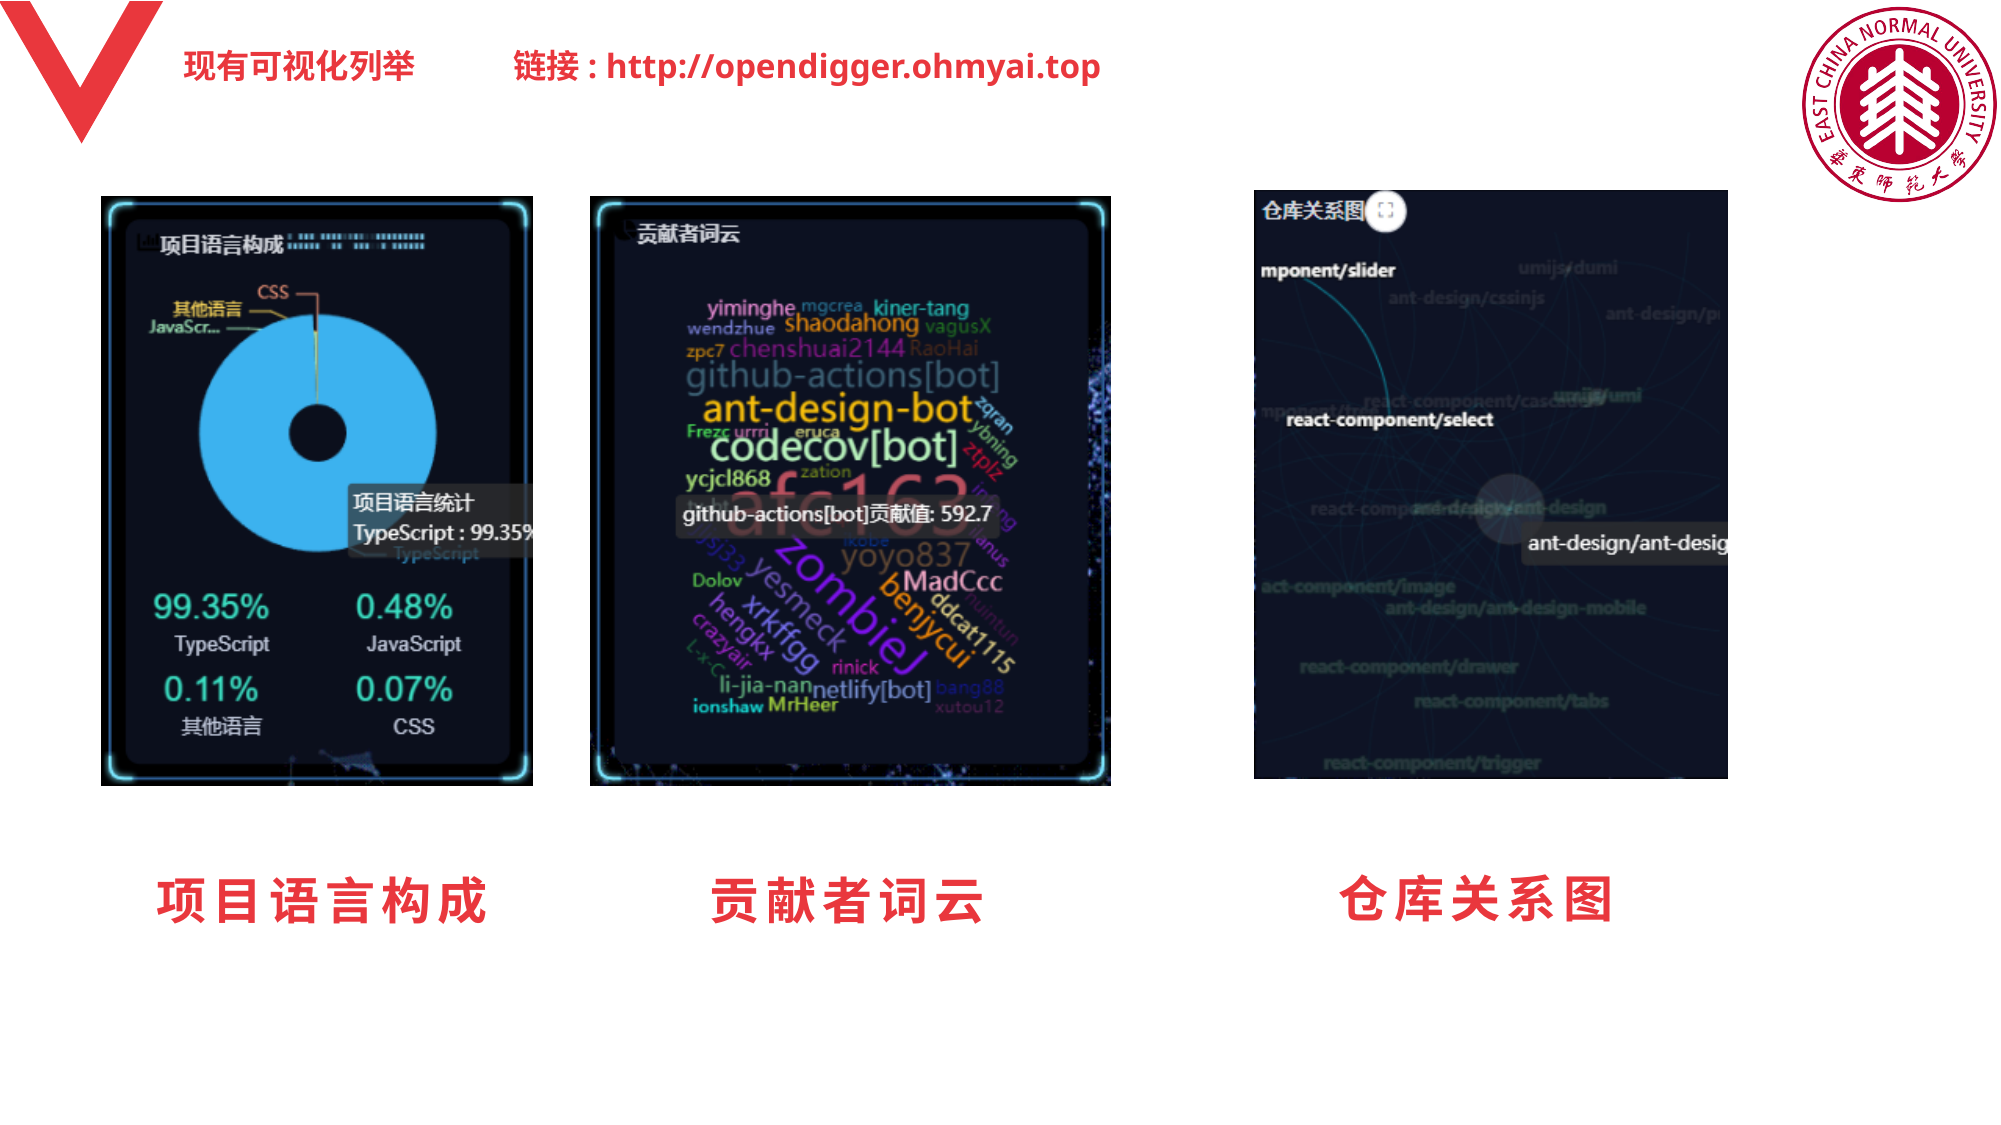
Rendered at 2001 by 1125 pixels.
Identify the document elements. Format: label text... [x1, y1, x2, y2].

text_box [30, 0, 173, 119]
text_box 项目语言构成 [141, 832, 521, 937]
picture [101, 196, 533, 786]
picture [590, 196, 1111, 786]
picture [1796, 0, 2000, 207]
text_box 仓库关系图 [1323, 829, 1703, 935]
text_box 现有可视化列举 链接: http://opendigger.ohmyai.top [173, 38, 1126, 93]
text_box 贡献者词云 [694, 832, 1074, 937]
picture [1254, 190, 1728, 779]
